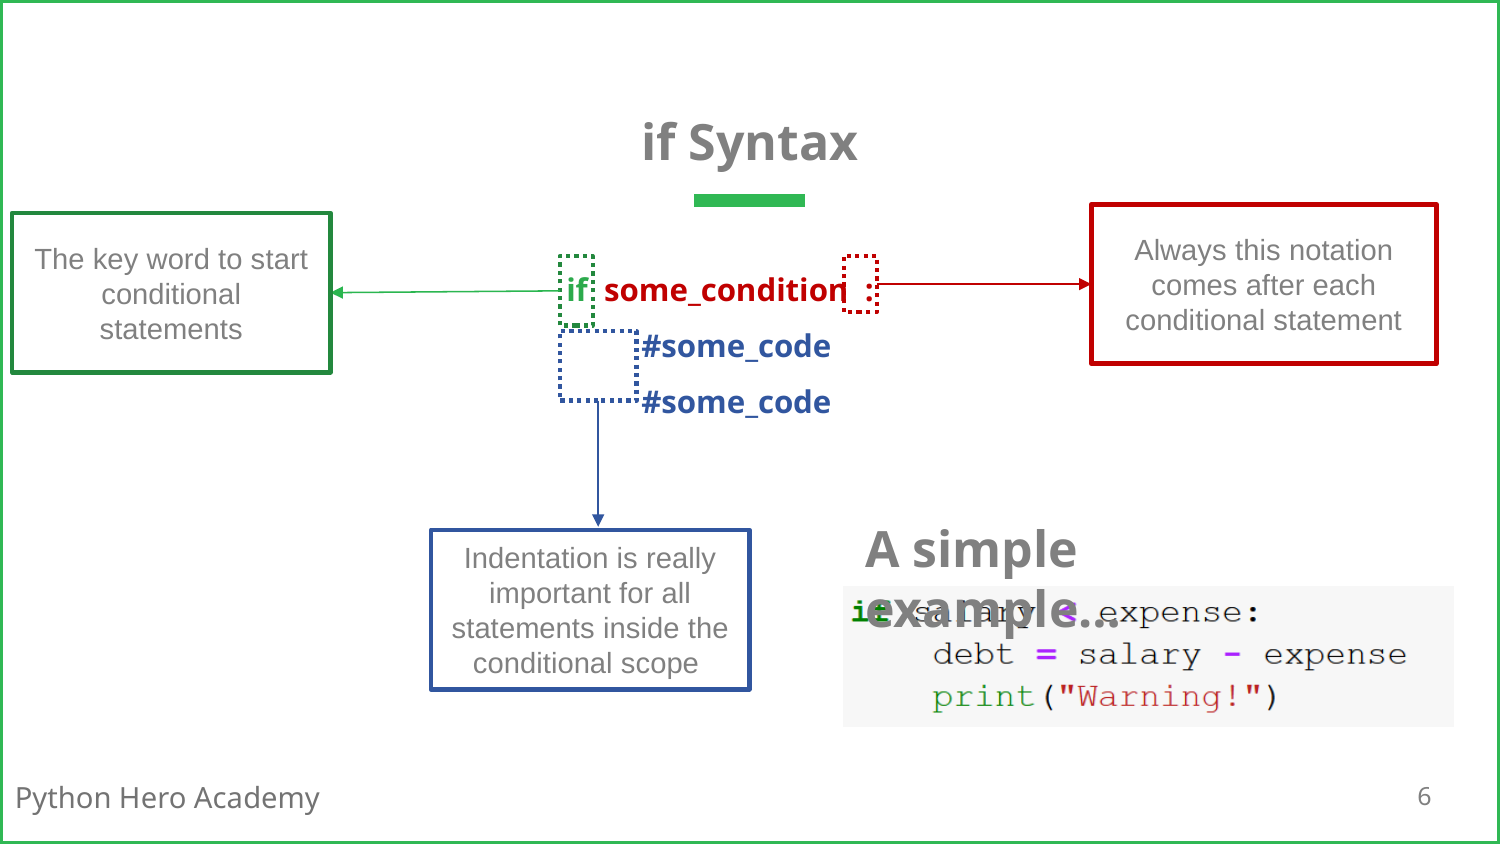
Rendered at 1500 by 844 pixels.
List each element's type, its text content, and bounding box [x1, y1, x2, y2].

text_box [842, 254, 879, 314]
slide_number 6 [1402, 764, 1493, 830]
title if Syntax [0, 35, 1500, 186]
picture [843, 586, 1454, 727]
list if some_condition : #some_code #some_code [551, 236, 948, 476]
text_box A simple example… [850, 510, 1264, 584]
text_box [558, 329, 639, 403]
text_box Indentation is really important for all statements inside the conditional scope [429, 528, 751, 691]
text_box Always this notation comes after each conditional statement [1089, 202, 1439, 366]
text_box The key word to start conditional statements [10, 211, 333, 374]
text_box [558, 254, 595, 328]
